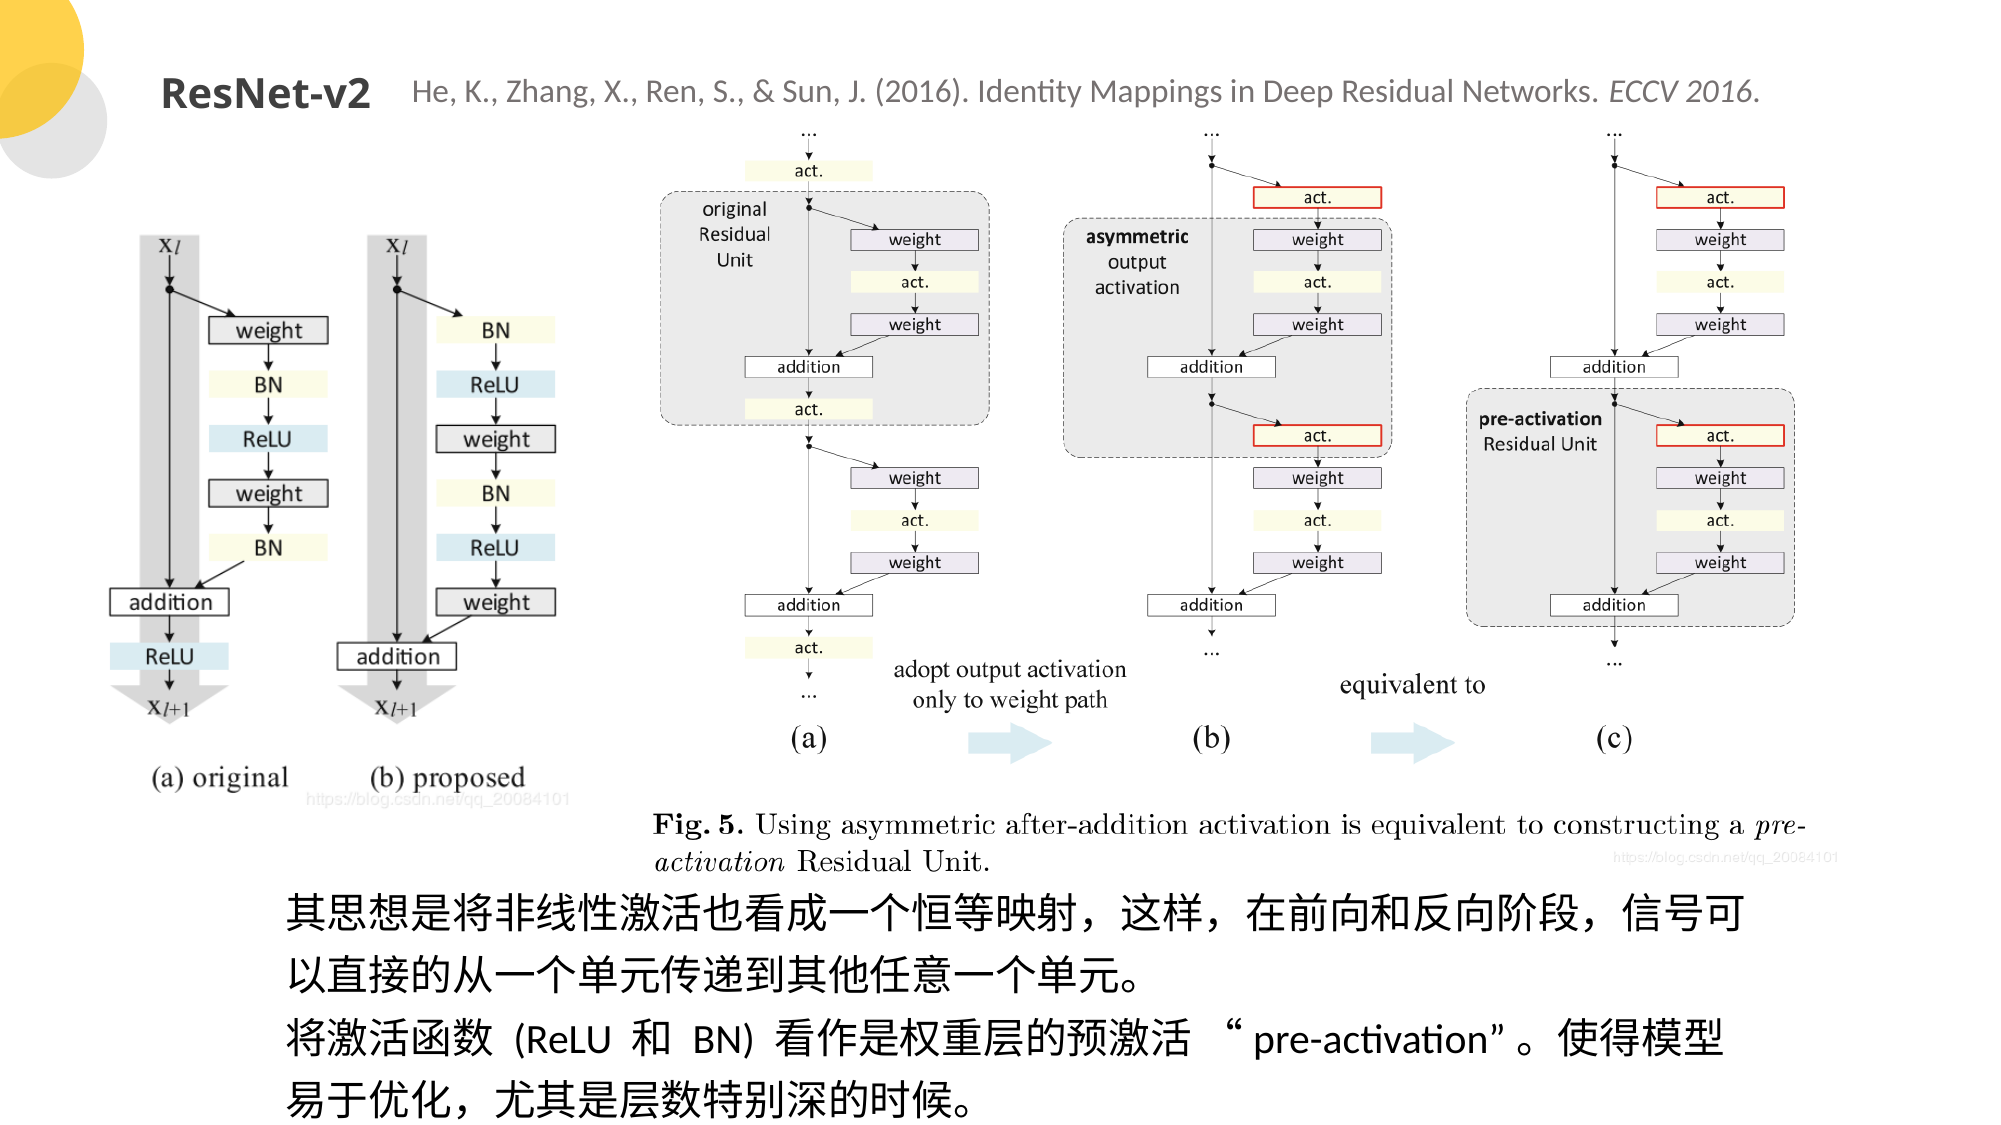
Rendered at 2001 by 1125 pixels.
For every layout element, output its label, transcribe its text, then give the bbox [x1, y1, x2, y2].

picture [85, 216, 578, 819]
text_box 其思想是将非线性激活也看成一个恒等映射，这样，在前向和反向阶段，信号可以直接的从一个单元传递到其他任意一个单元。 将激活函数 (ReLU 和 BN) 看作是权重层的预激活 “pre-activation”。使得模型易于优化，尤其是层数特别深的时候。 [270, 866, 1765, 1125]
picture [607, 123, 1845, 874]
text_box He, K., Zhang, X., Ren, S., & Sun, J. (2016). Identity Mappings in Deep Residual Networks. ECCV 2016. [397, 61, 1959, 117]
text_box ResNet-v2 [145, 59, 387, 124]
